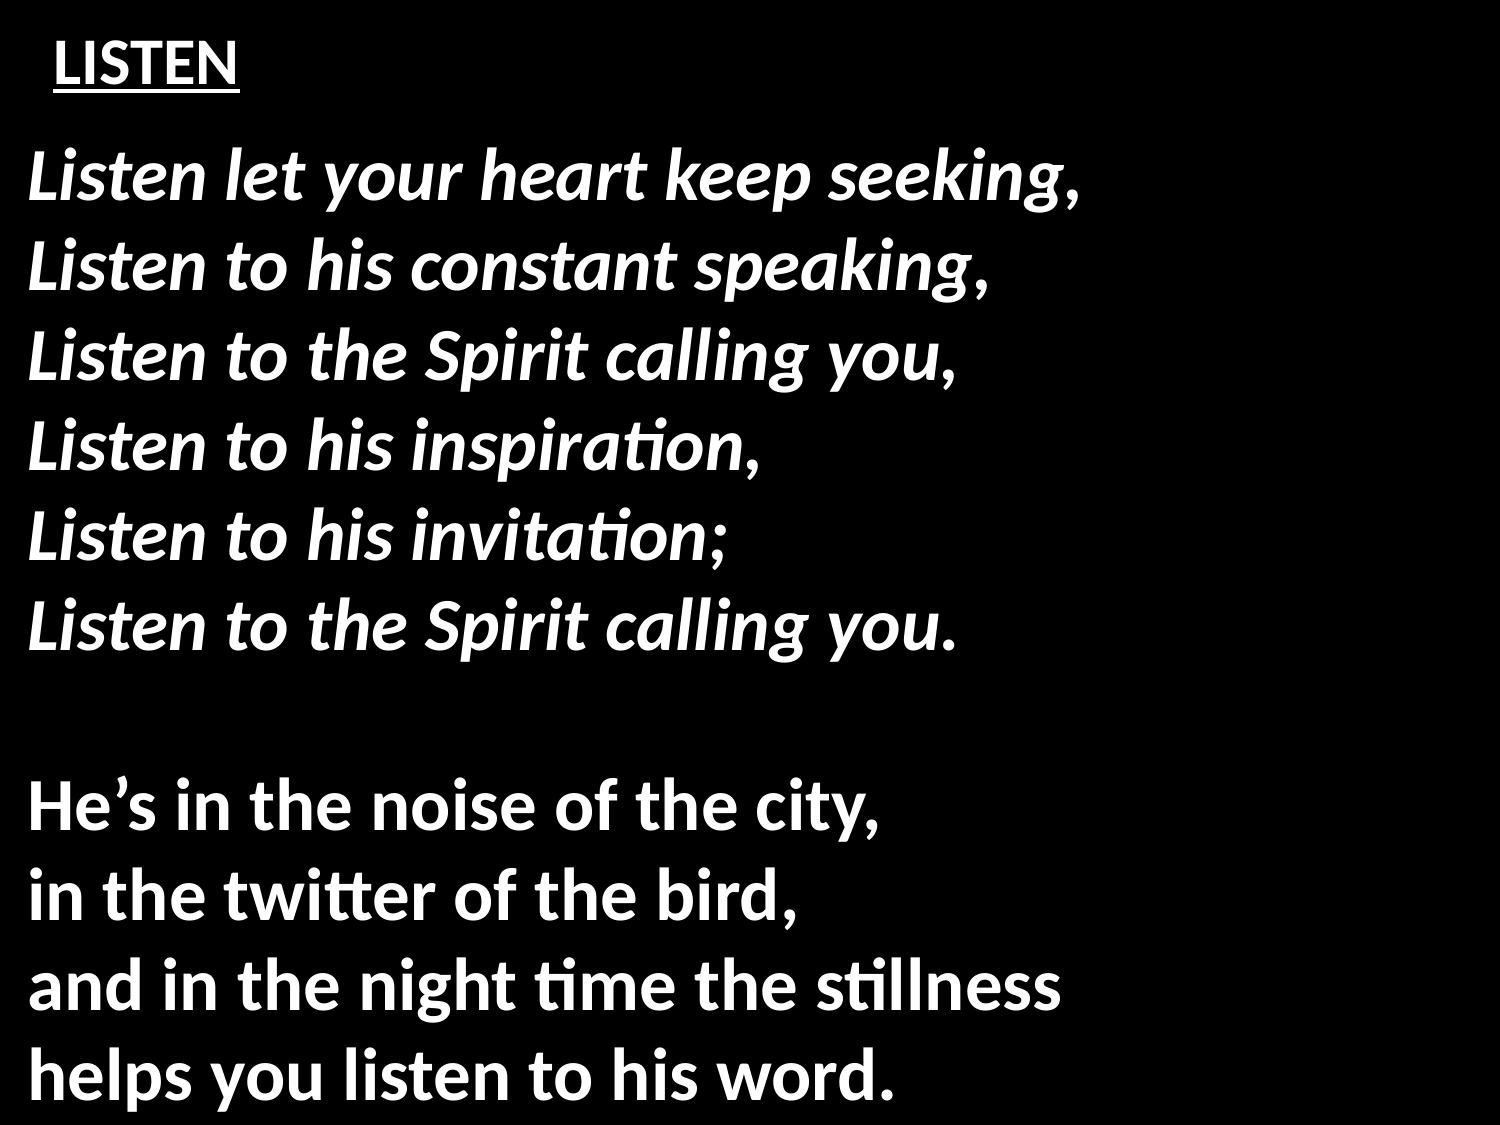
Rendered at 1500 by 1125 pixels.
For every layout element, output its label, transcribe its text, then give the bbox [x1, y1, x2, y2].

title LISTEN [10, 0, 1490, 117]
list Listen let your heart keep seeking, Listen to his constant speaking, Listen to the Spirit calling you, Listen to his inspiration, Listen to his invitation; Listen to the Spirit calling you. He’s in the noise of the city, in the twitter of the bird, and in the night time the stillness helps you listen to his word. [8, 125, 1489, 1116]
